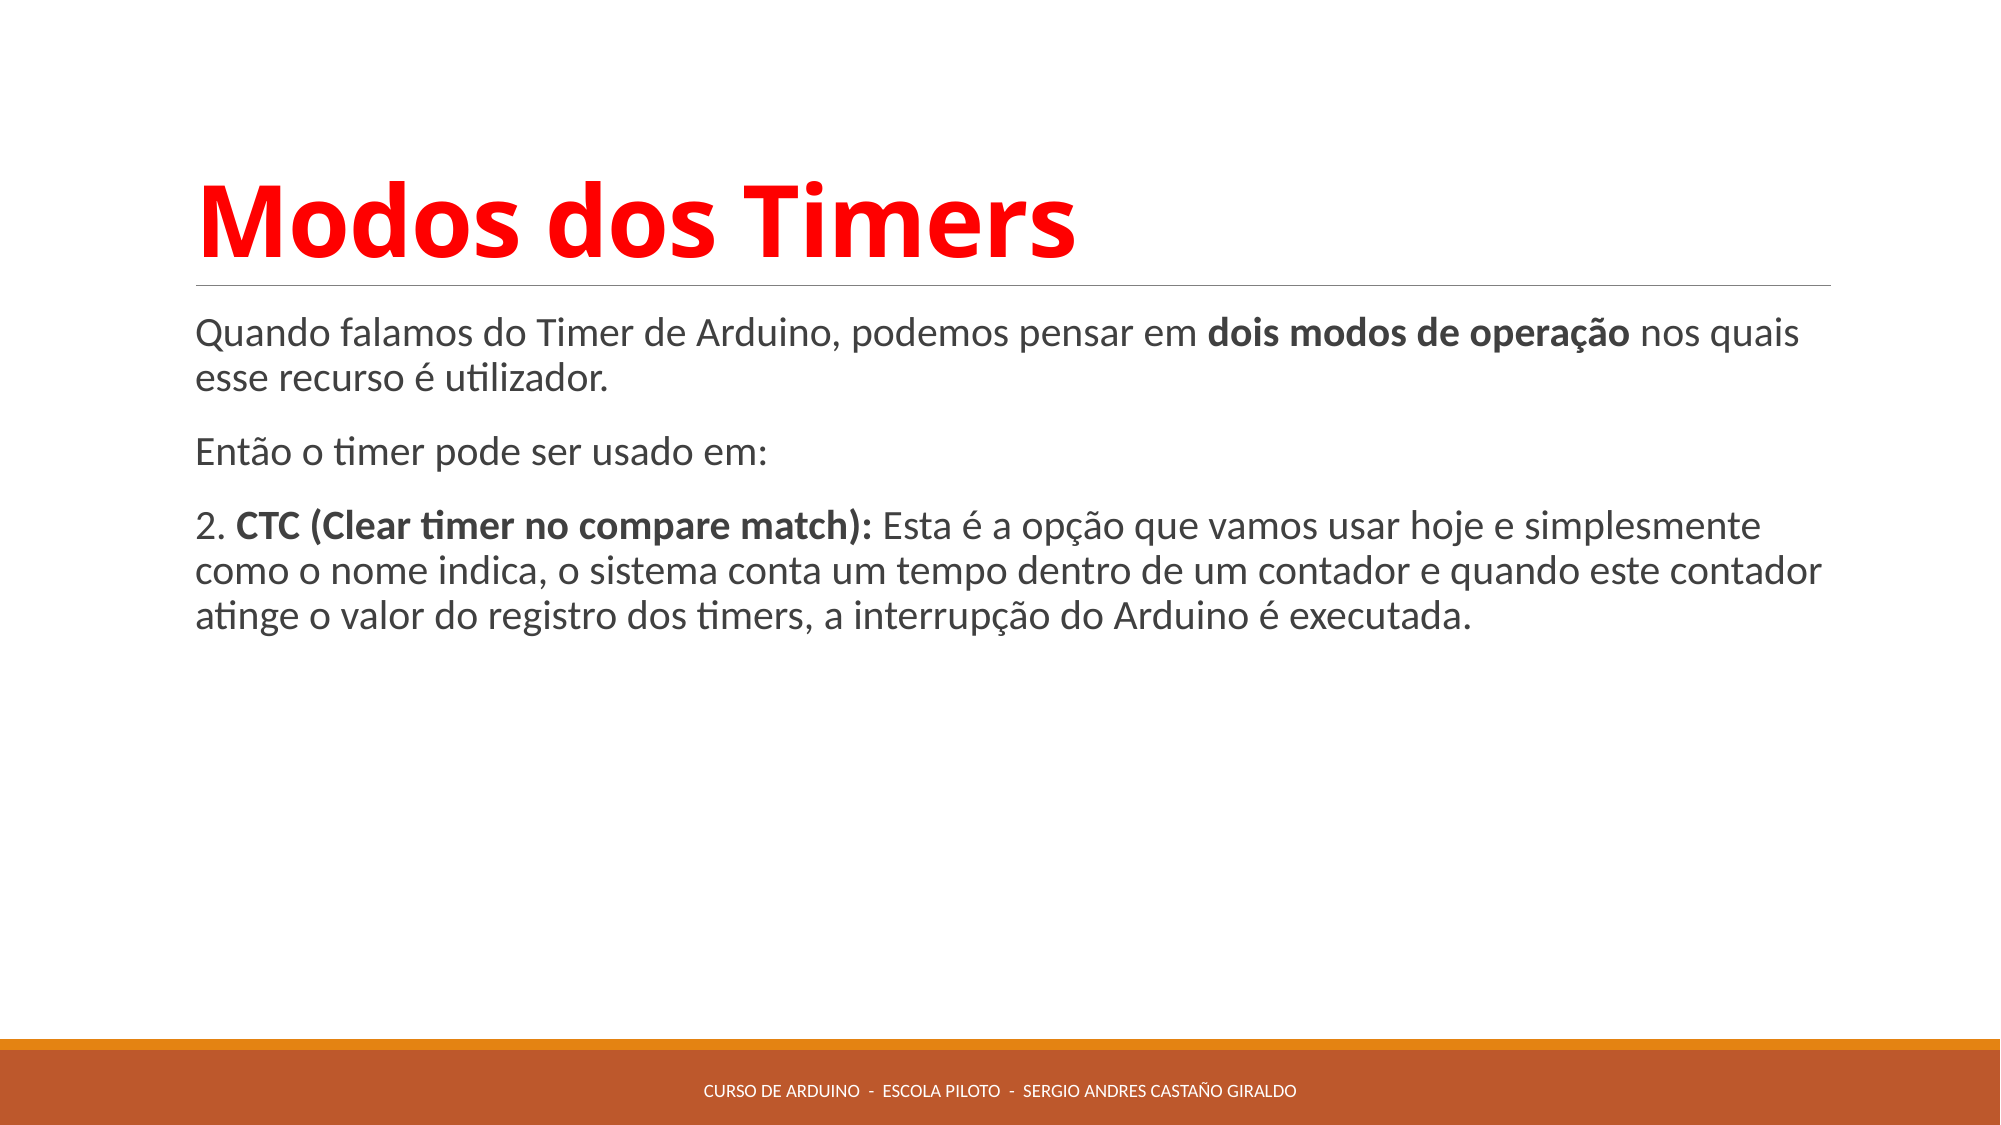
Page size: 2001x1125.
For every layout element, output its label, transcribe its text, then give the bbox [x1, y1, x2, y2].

title Modos dos Timers [180, 47, 1830, 285]
list Quando falamos do Timer de Arduino, podemos pensar em dois modos de operação nos quais esse recurso é utilizador. Então o timer pode ser usado em: 2. CTC (Clear timer no compare match): Esta é a opção que vamos usar hoje e simplesmente como o nome indica, o sistema conta um tempo dentro de um contador e quando este contador atinge o valor do registro dos timers, a interrupção do Arduino é executada. [180, 302, 1830, 963]
footer Curso de Arduino - Escola Piloto - Sergio Andres Castaño Giraldo [604, 1059, 1396, 1120]
